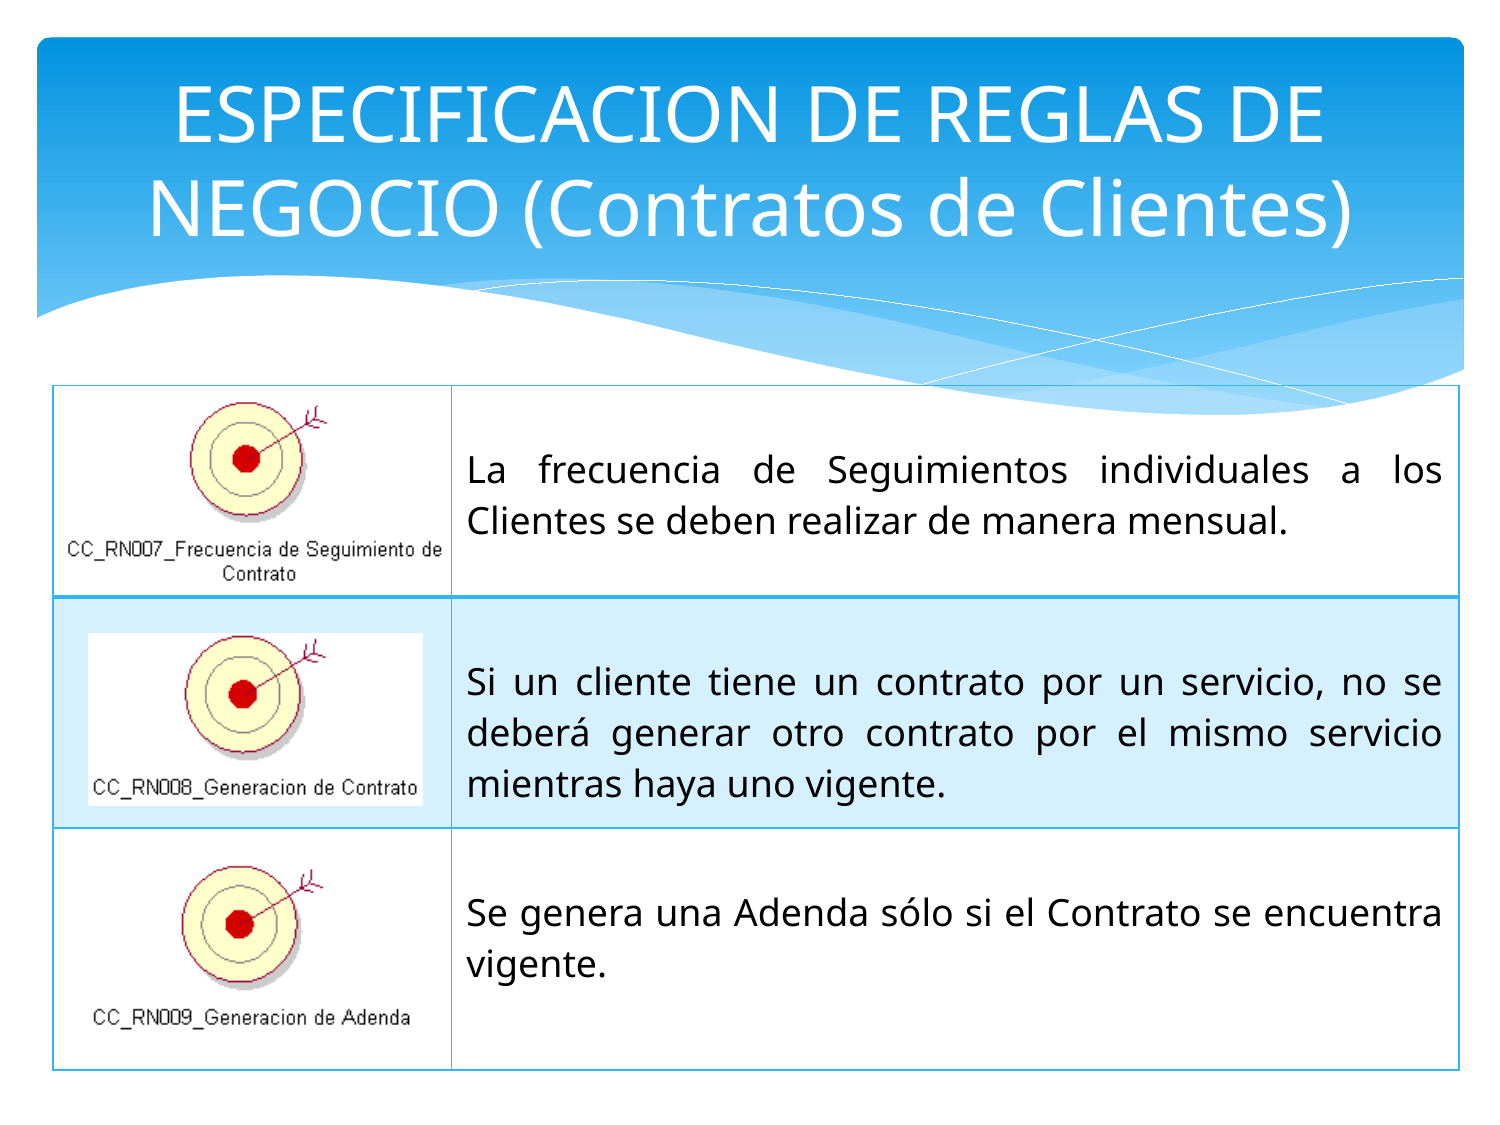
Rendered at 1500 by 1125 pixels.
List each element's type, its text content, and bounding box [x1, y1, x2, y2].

table_header La frecuencia de Seguimientos individuales a los Clientes se deben realizar de manera mensual. [452, 386, 1458, 595]
table_cell Se genera una Adenda sólo si el Contrato se encuentra vigente. [452, 829, 1458, 1069]
picture [64, 397, 449, 587]
table_cell Si un cliente tiene un contrato por un servicio, no se deberá generar otro contrato por el mismo servicio mientras haya uno vigente. [452, 599, 1458, 827]
picture [88, 857, 419, 1037]
title ESPECIFICACION DE REGLAS DE NEGOCIO (Contratos de Clientes) [74, 55, 1426, 262]
table_header [54, 386, 451, 595]
picture [88, 633, 424, 806]
table_cell [54, 829, 451, 1069]
table_cell [54, 599, 451, 827]
